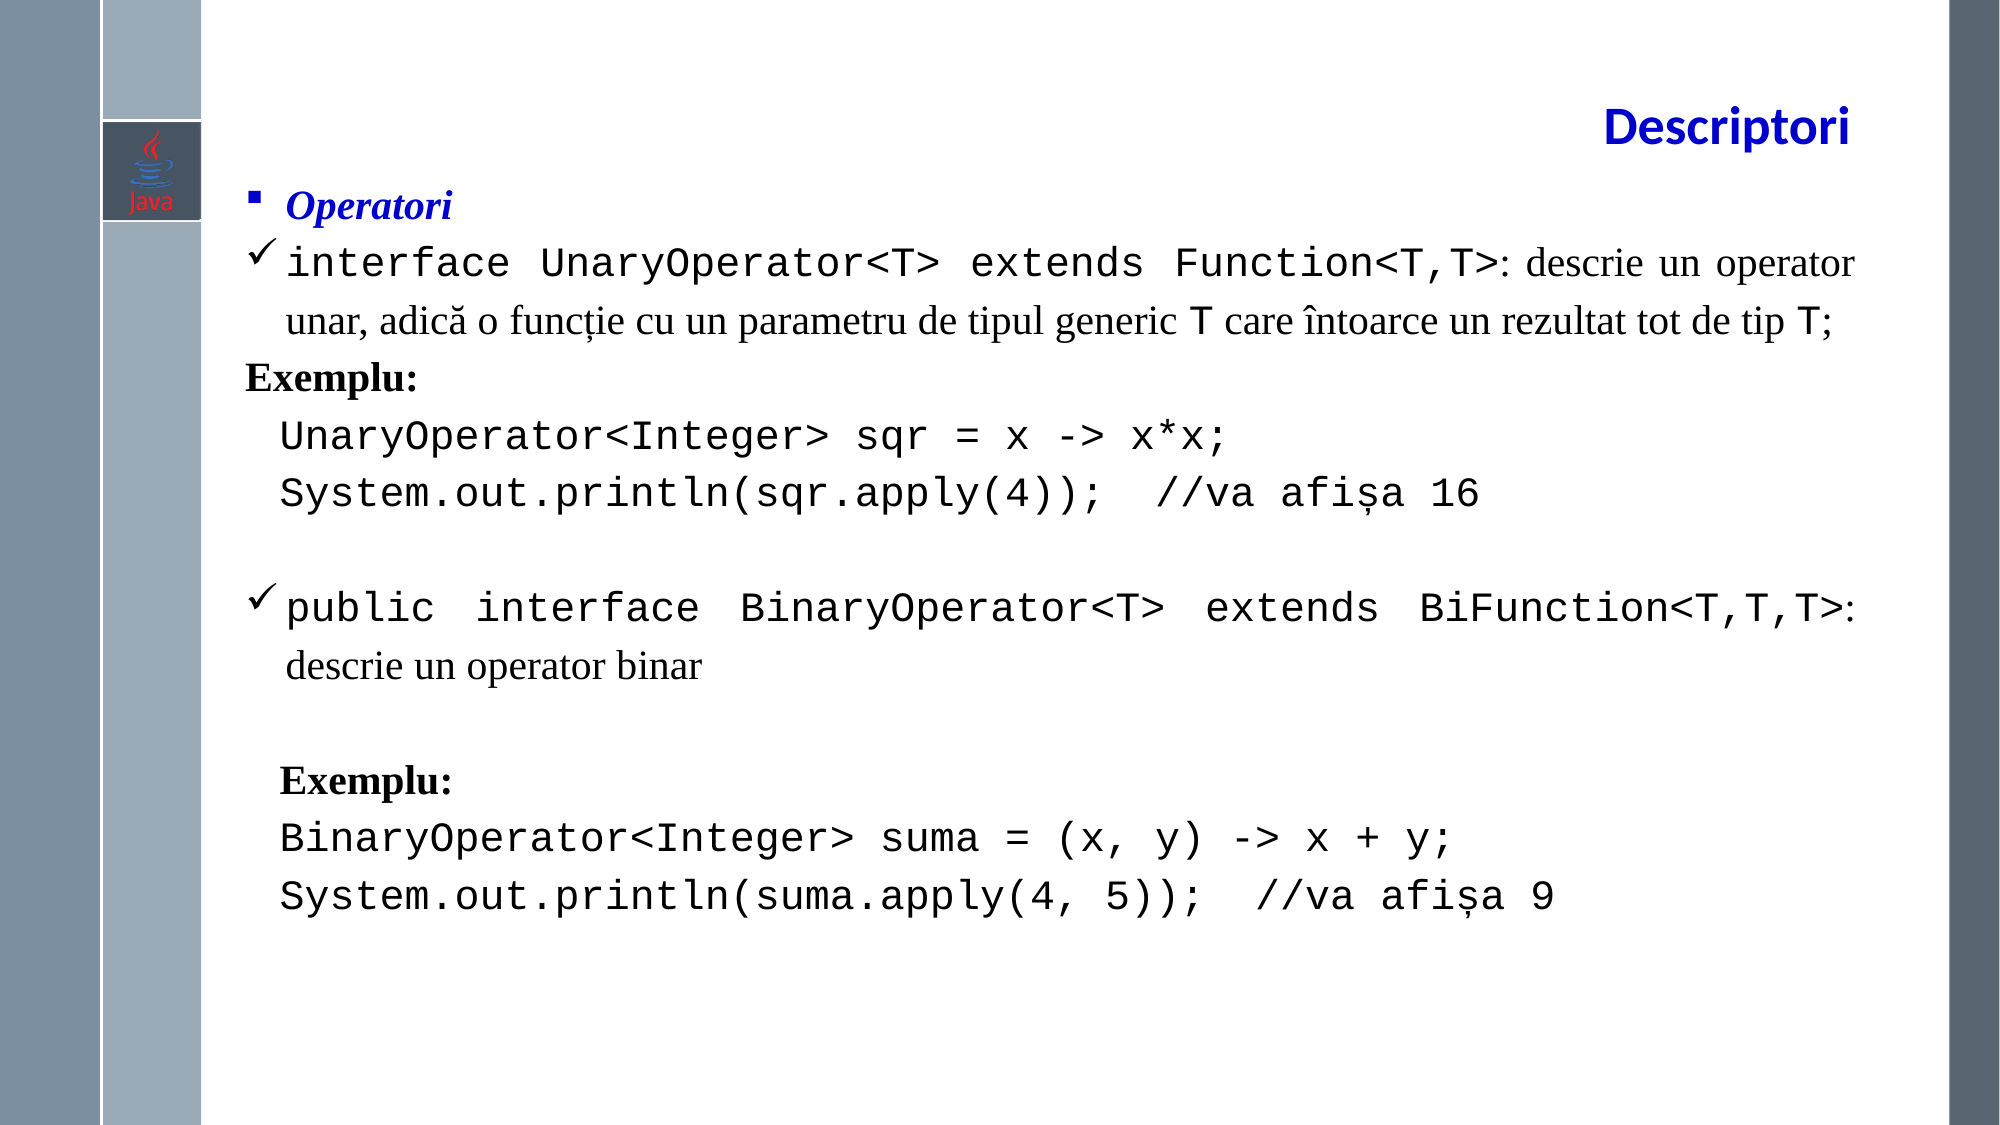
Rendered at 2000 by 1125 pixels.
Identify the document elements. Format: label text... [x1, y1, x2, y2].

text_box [102, 122, 200, 221]
list Operatori interface UnaryOperator<T> extends Function<T,T>: descrie un operator unar, adică o funcție cu un parametru de tipul generic T care întoarce un rezultat tot de tip T; Exemplu: UnaryOperator<Integer> sqr = x -> x*x; System.out.println(sqr.apply(4)); //va afișa 16 public interface BinaryOperator<T> extends BiFunction<T,T,T>: descrie un operator binar Exemplu: BinaryOperator<Integer> suma = (x, y) -> x + y; System.out.println(suma.apply(4, 5)); //va afișa 9 [230, 162, 1871, 1061]
title Descriptori [261, 29, 1867, 162]
